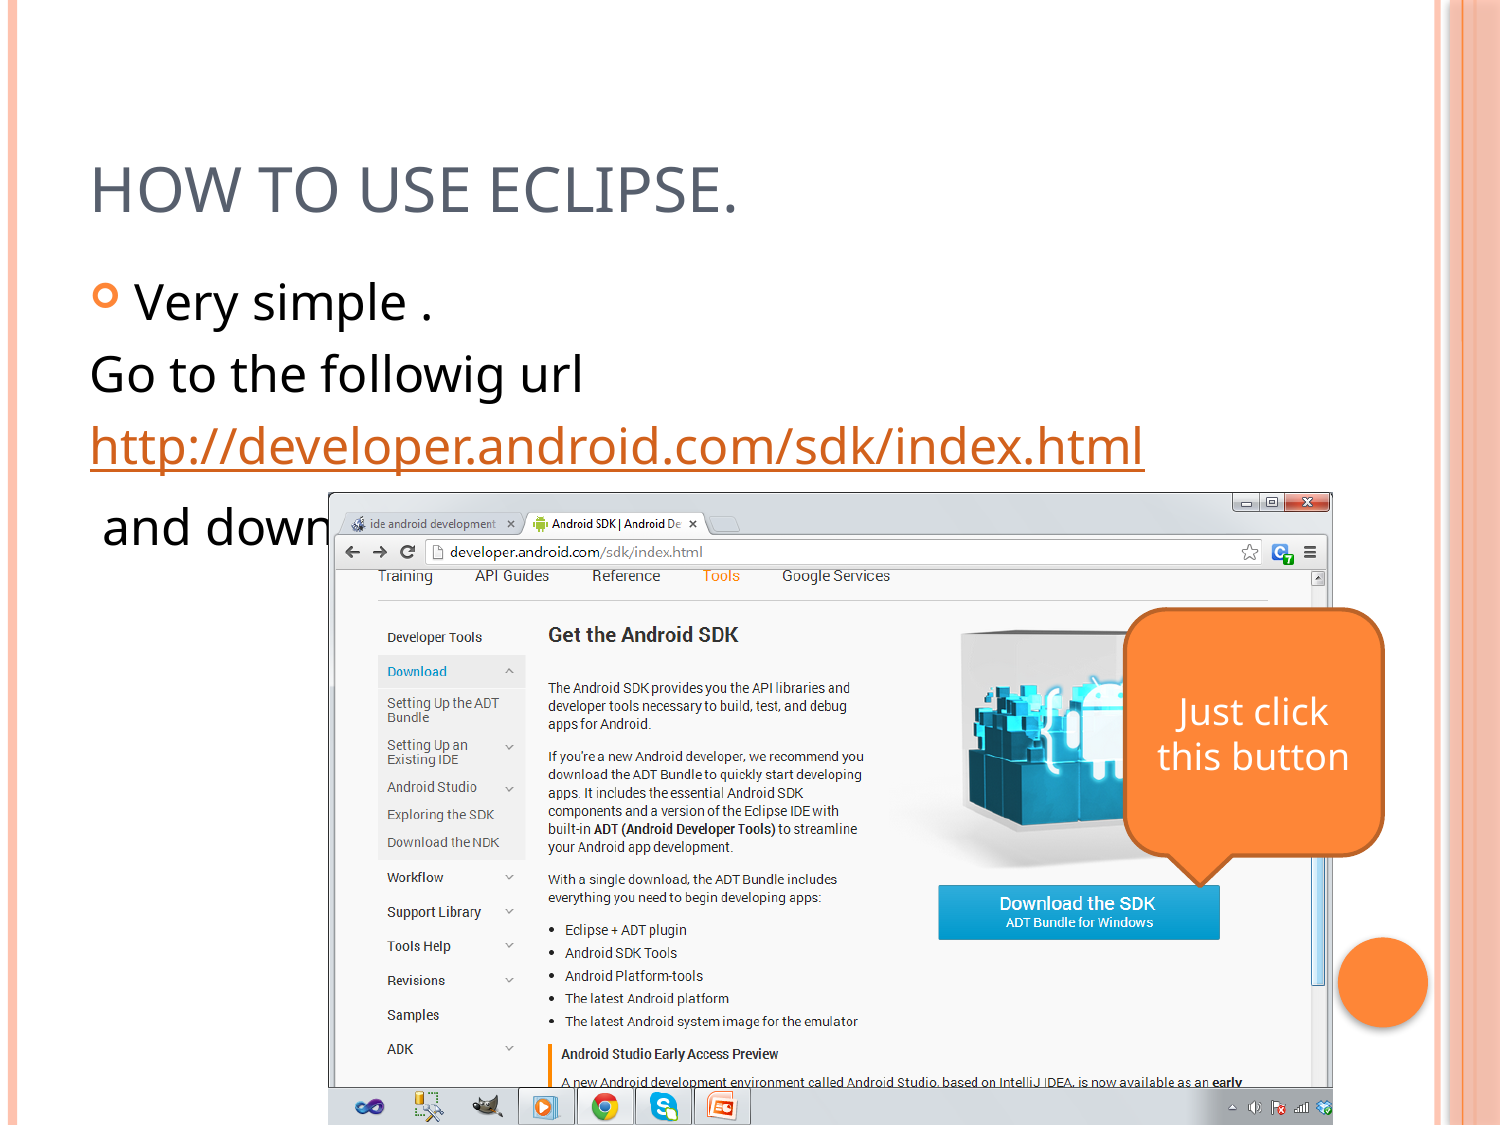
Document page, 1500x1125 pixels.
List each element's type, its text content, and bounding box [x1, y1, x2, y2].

text_box Just click this button [1340, 607, 1385, 858]
picture [327, 491, 1334, 1125]
title How to use Eclipse. [75, 45, 1300, 233]
list Very simple . Go to the followig url http://developer.android.com/sdk/index.html and down load the [75, 262, 1300, 1062]
